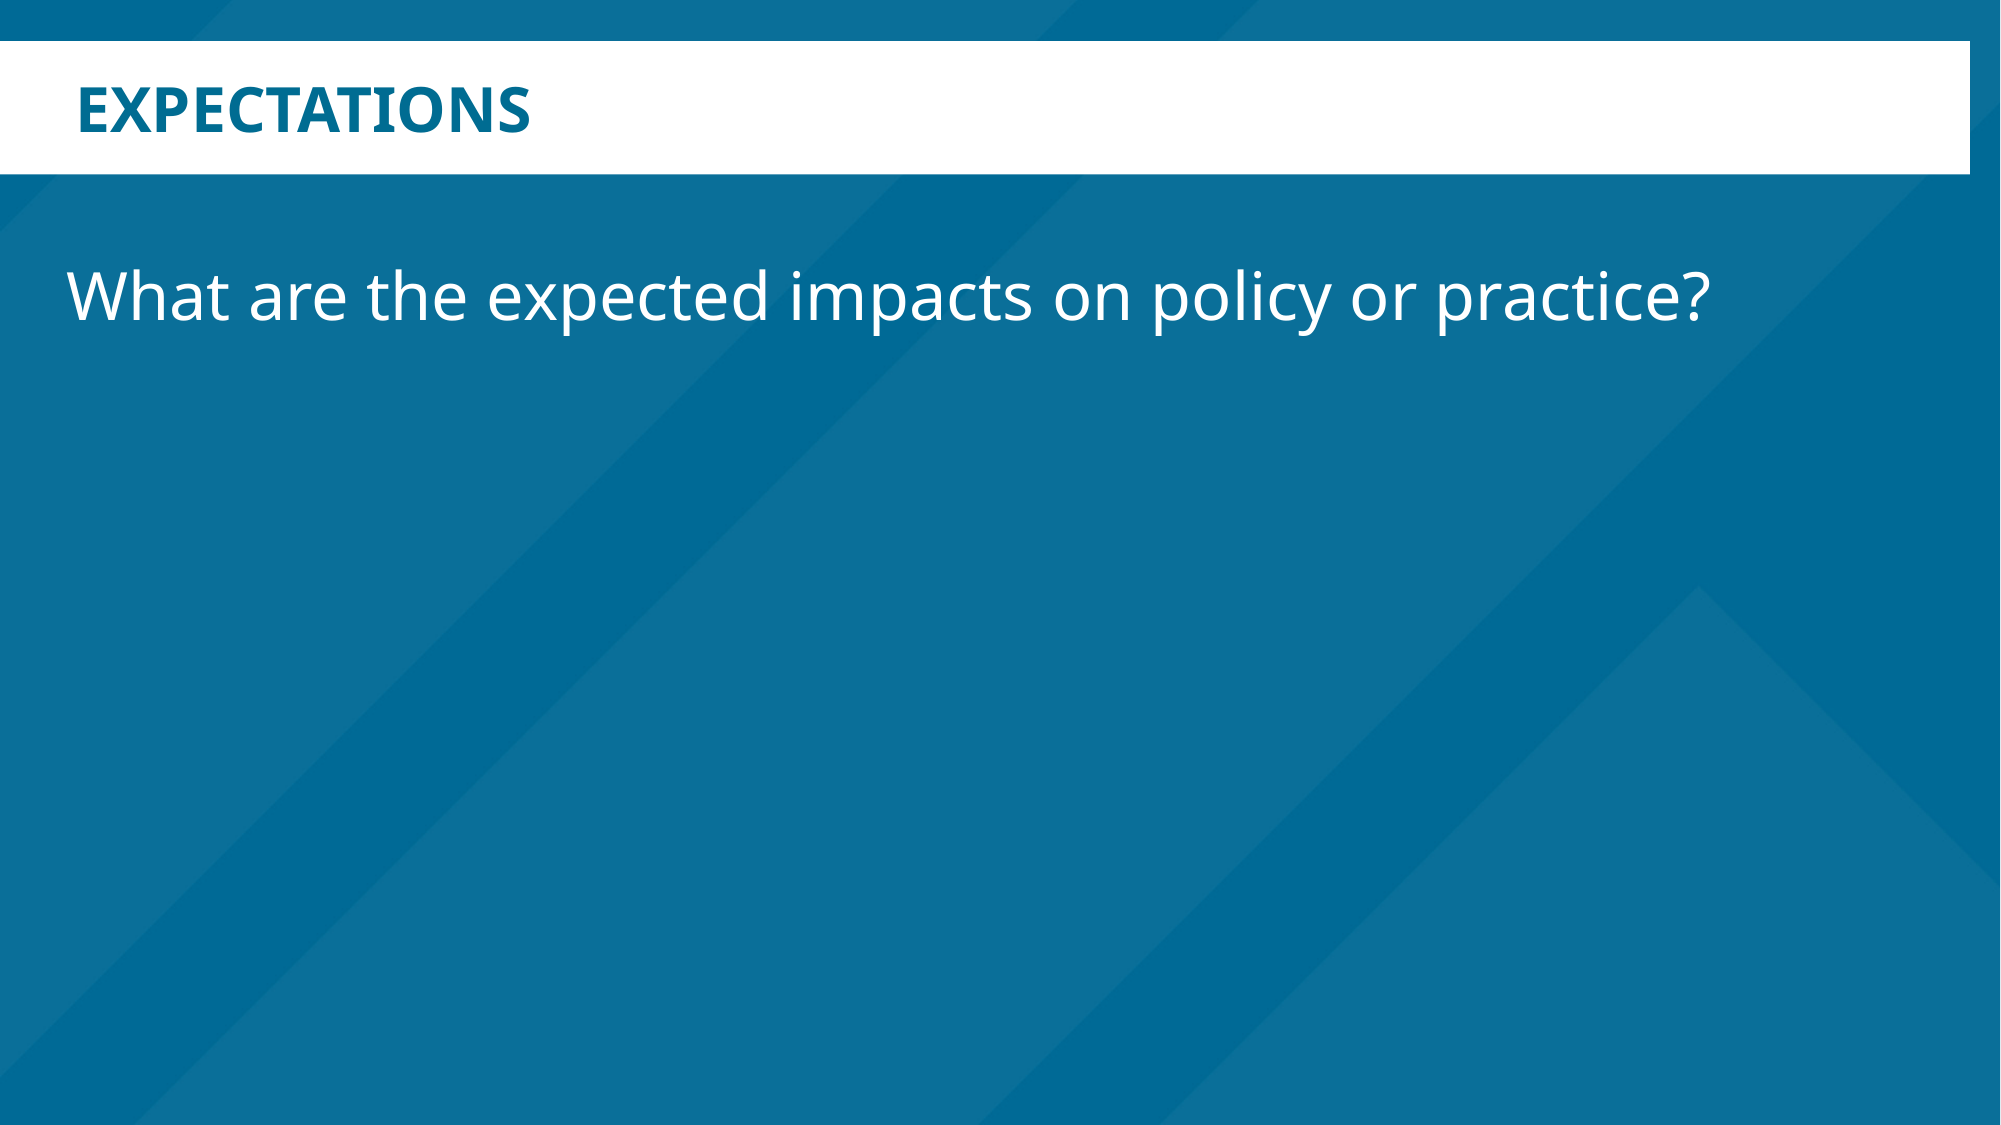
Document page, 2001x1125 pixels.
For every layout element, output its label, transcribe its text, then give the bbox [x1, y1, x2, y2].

title Expectations [0, 41, 1970, 175]
text_box What are the expected impacts on policy or practice? [51, 246, 1917, 342]
